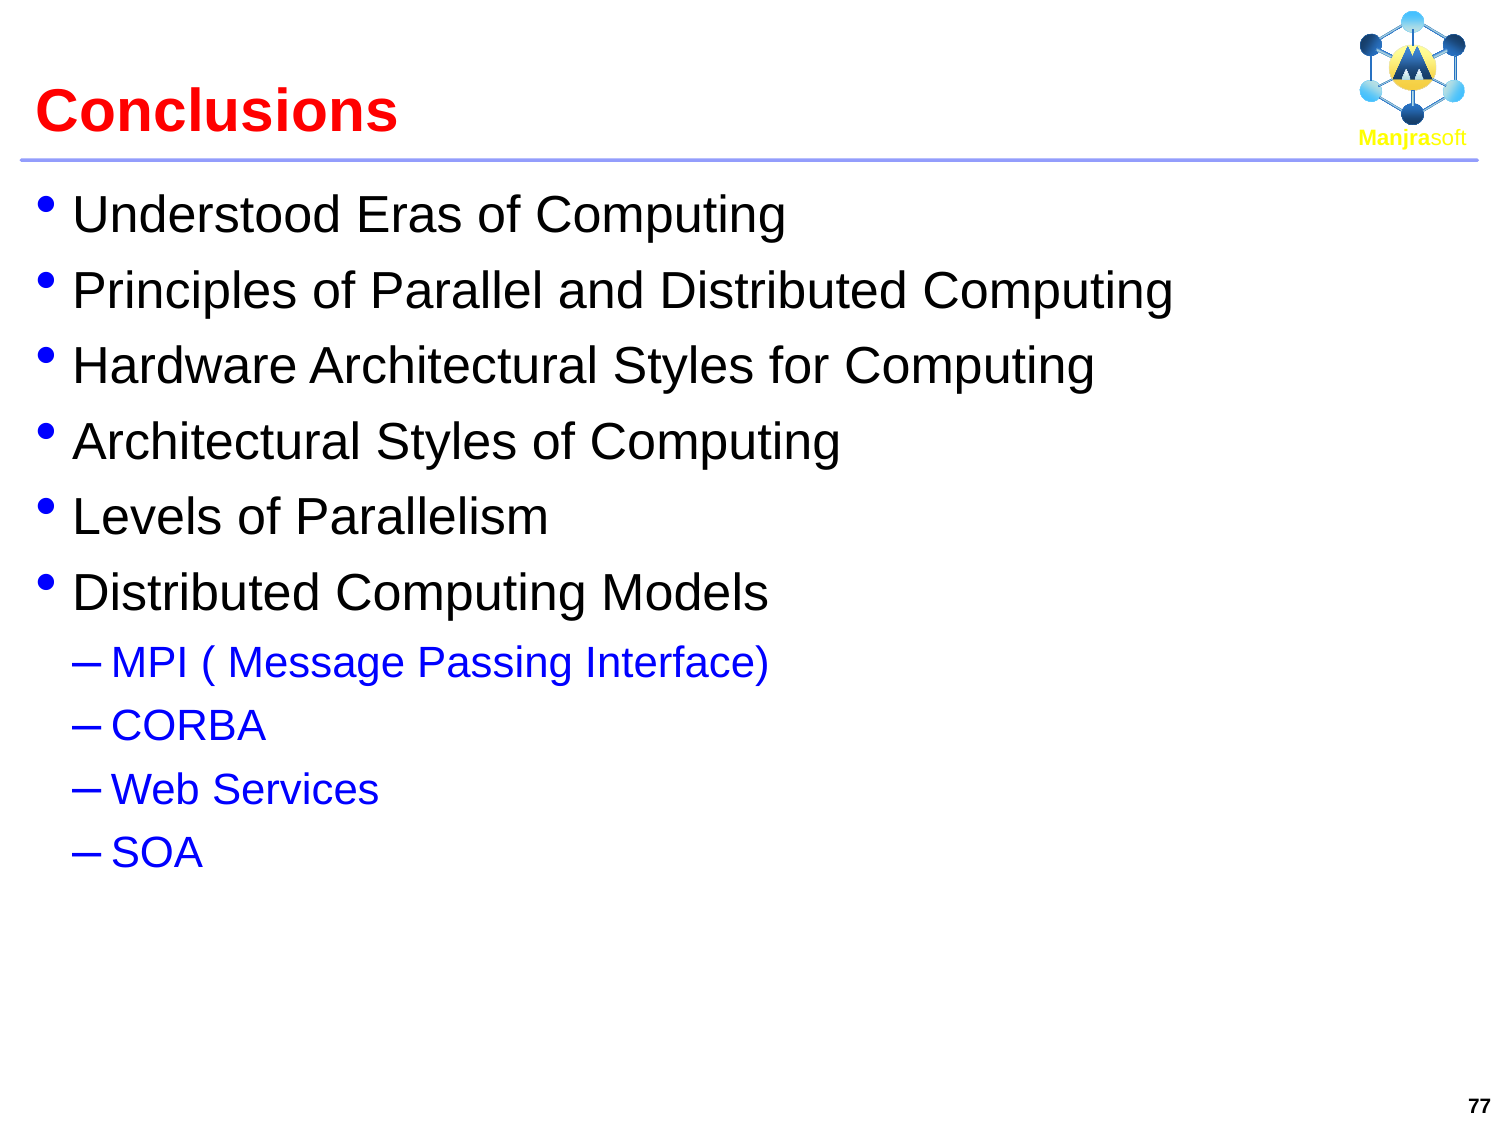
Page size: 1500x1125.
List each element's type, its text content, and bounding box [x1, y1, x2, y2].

title Conclusions [26, 0, 1479, 145]
slide_number 77 [1364, 1093, 1500, 1120]
list Understood Eras of Computing Principles of Parallel and Distributed Computing Hardware Architectural Styles for Computing Architectural Styles of Computing Levels of Parallelism Distributed Computing Models MPI ( Message Passing Interface) CORBA Web Services SOA [26, 176, 1479, 1092]
